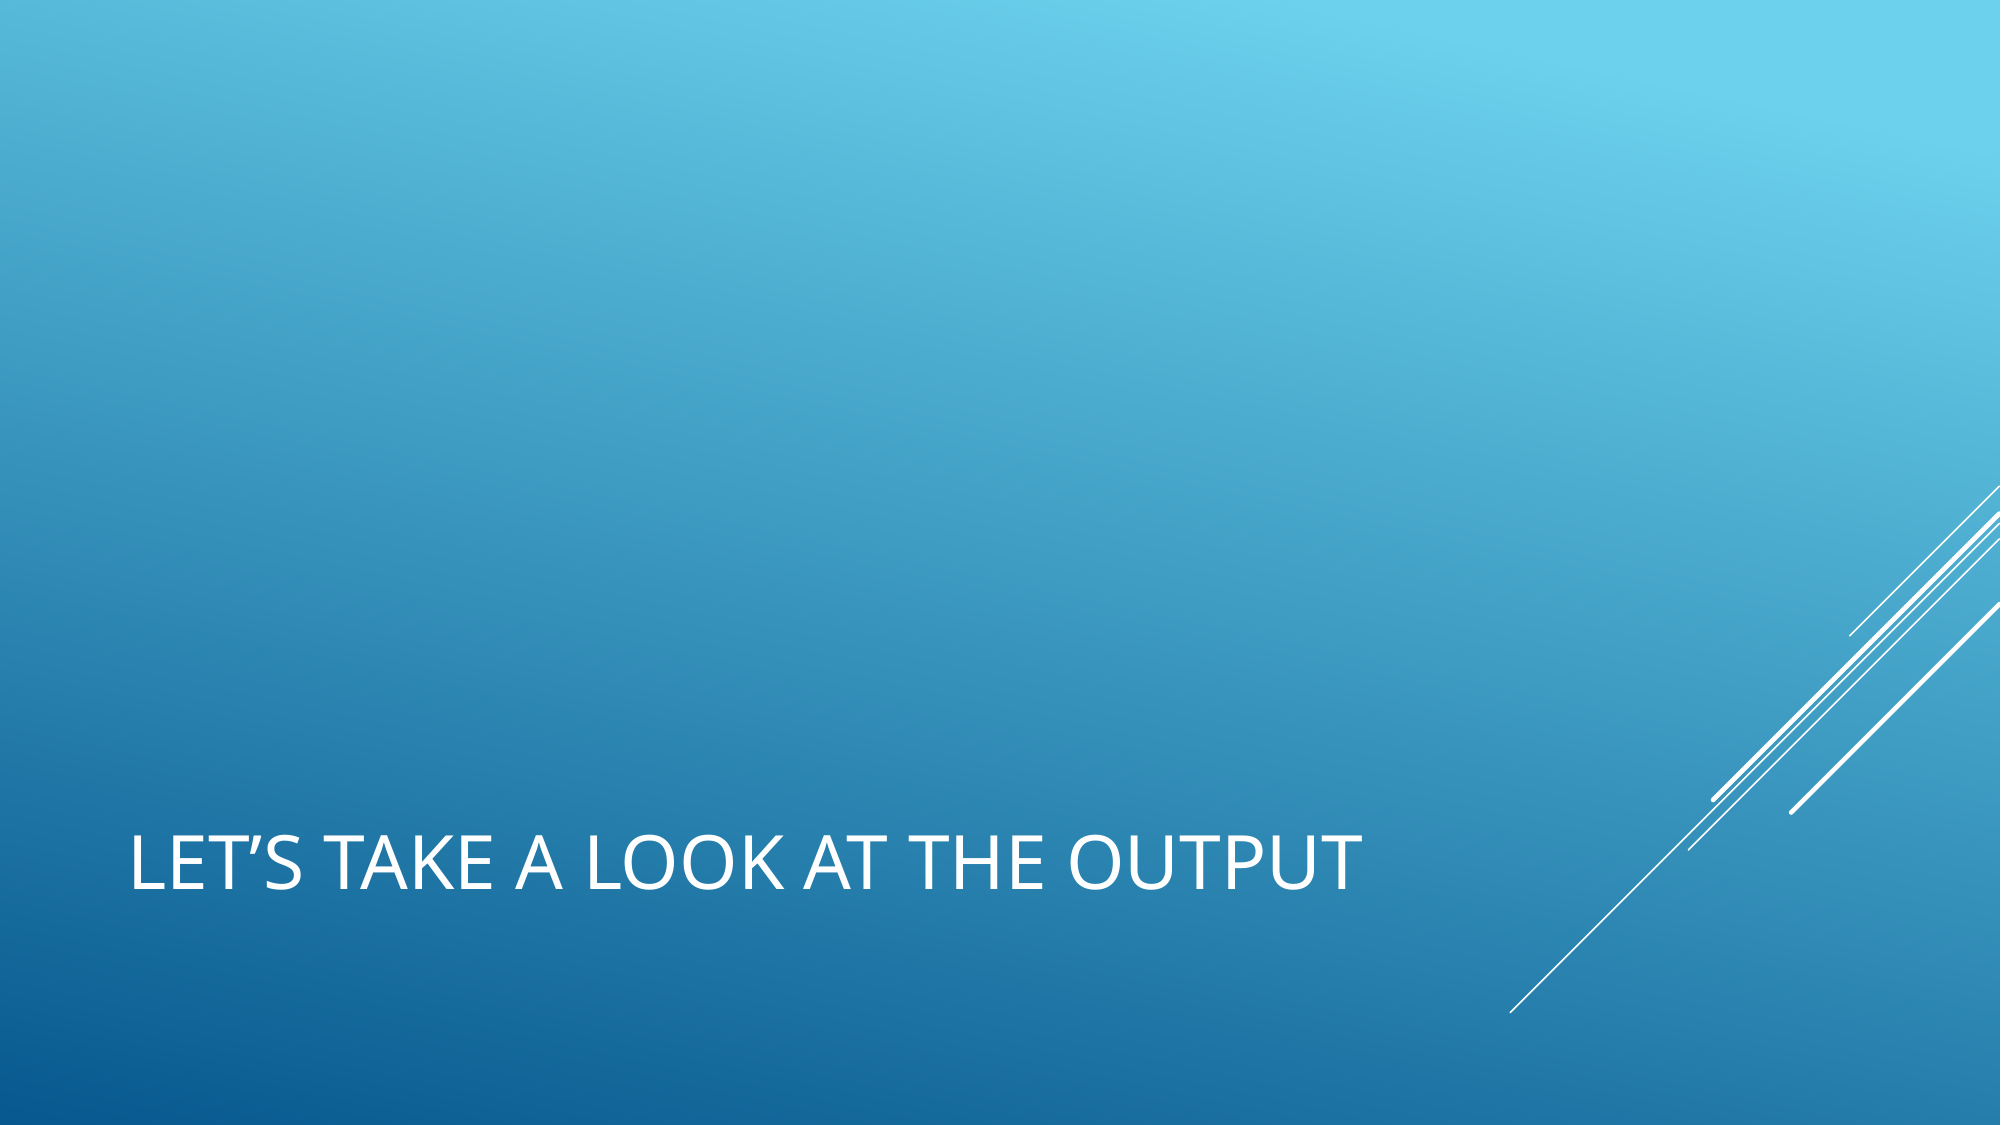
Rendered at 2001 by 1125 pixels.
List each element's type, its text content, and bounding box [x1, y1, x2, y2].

title Let’s take a look at the Output [112, 736, 1513, 984]
